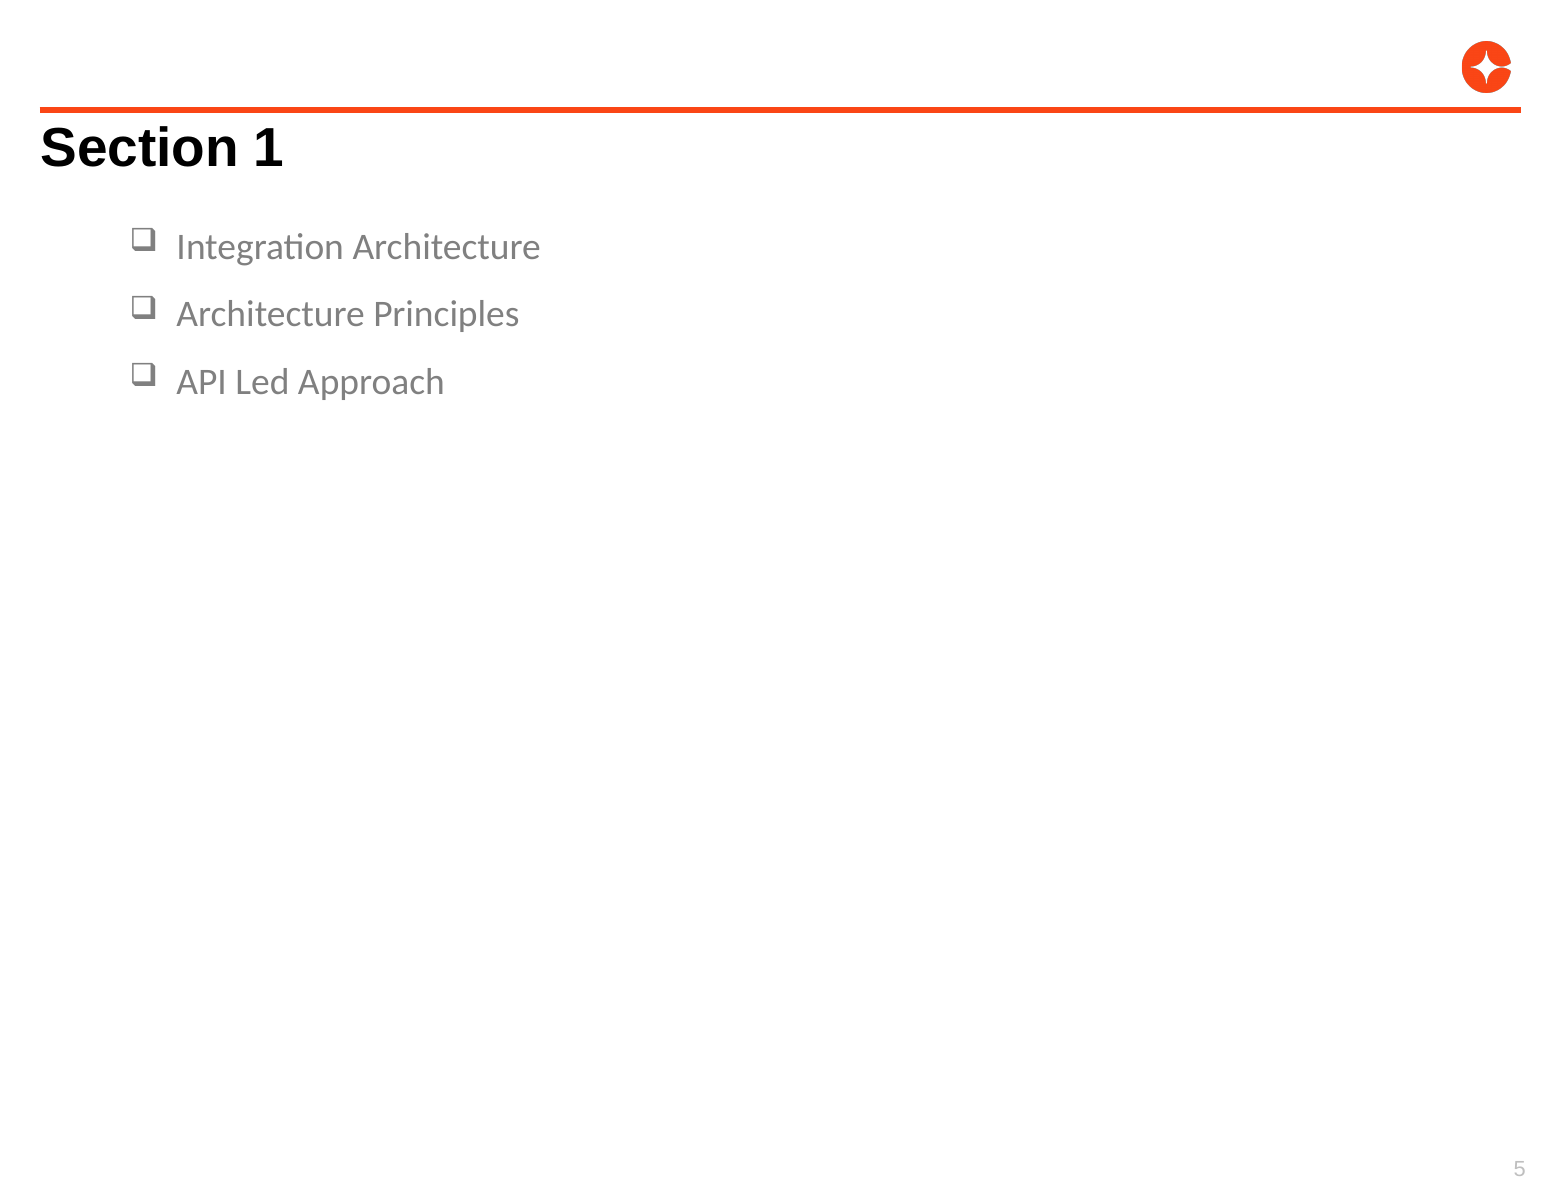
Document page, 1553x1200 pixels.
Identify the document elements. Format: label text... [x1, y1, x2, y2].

title Section 1 [25, 104, 1508, 186]
picture [1461, 41, 1513, 93]
list Integration Architecture Architecture Principles API Led Approach [39, 191, 1521, 1120]
slide_number 5 [1191, 1136, 1541, 1200]
